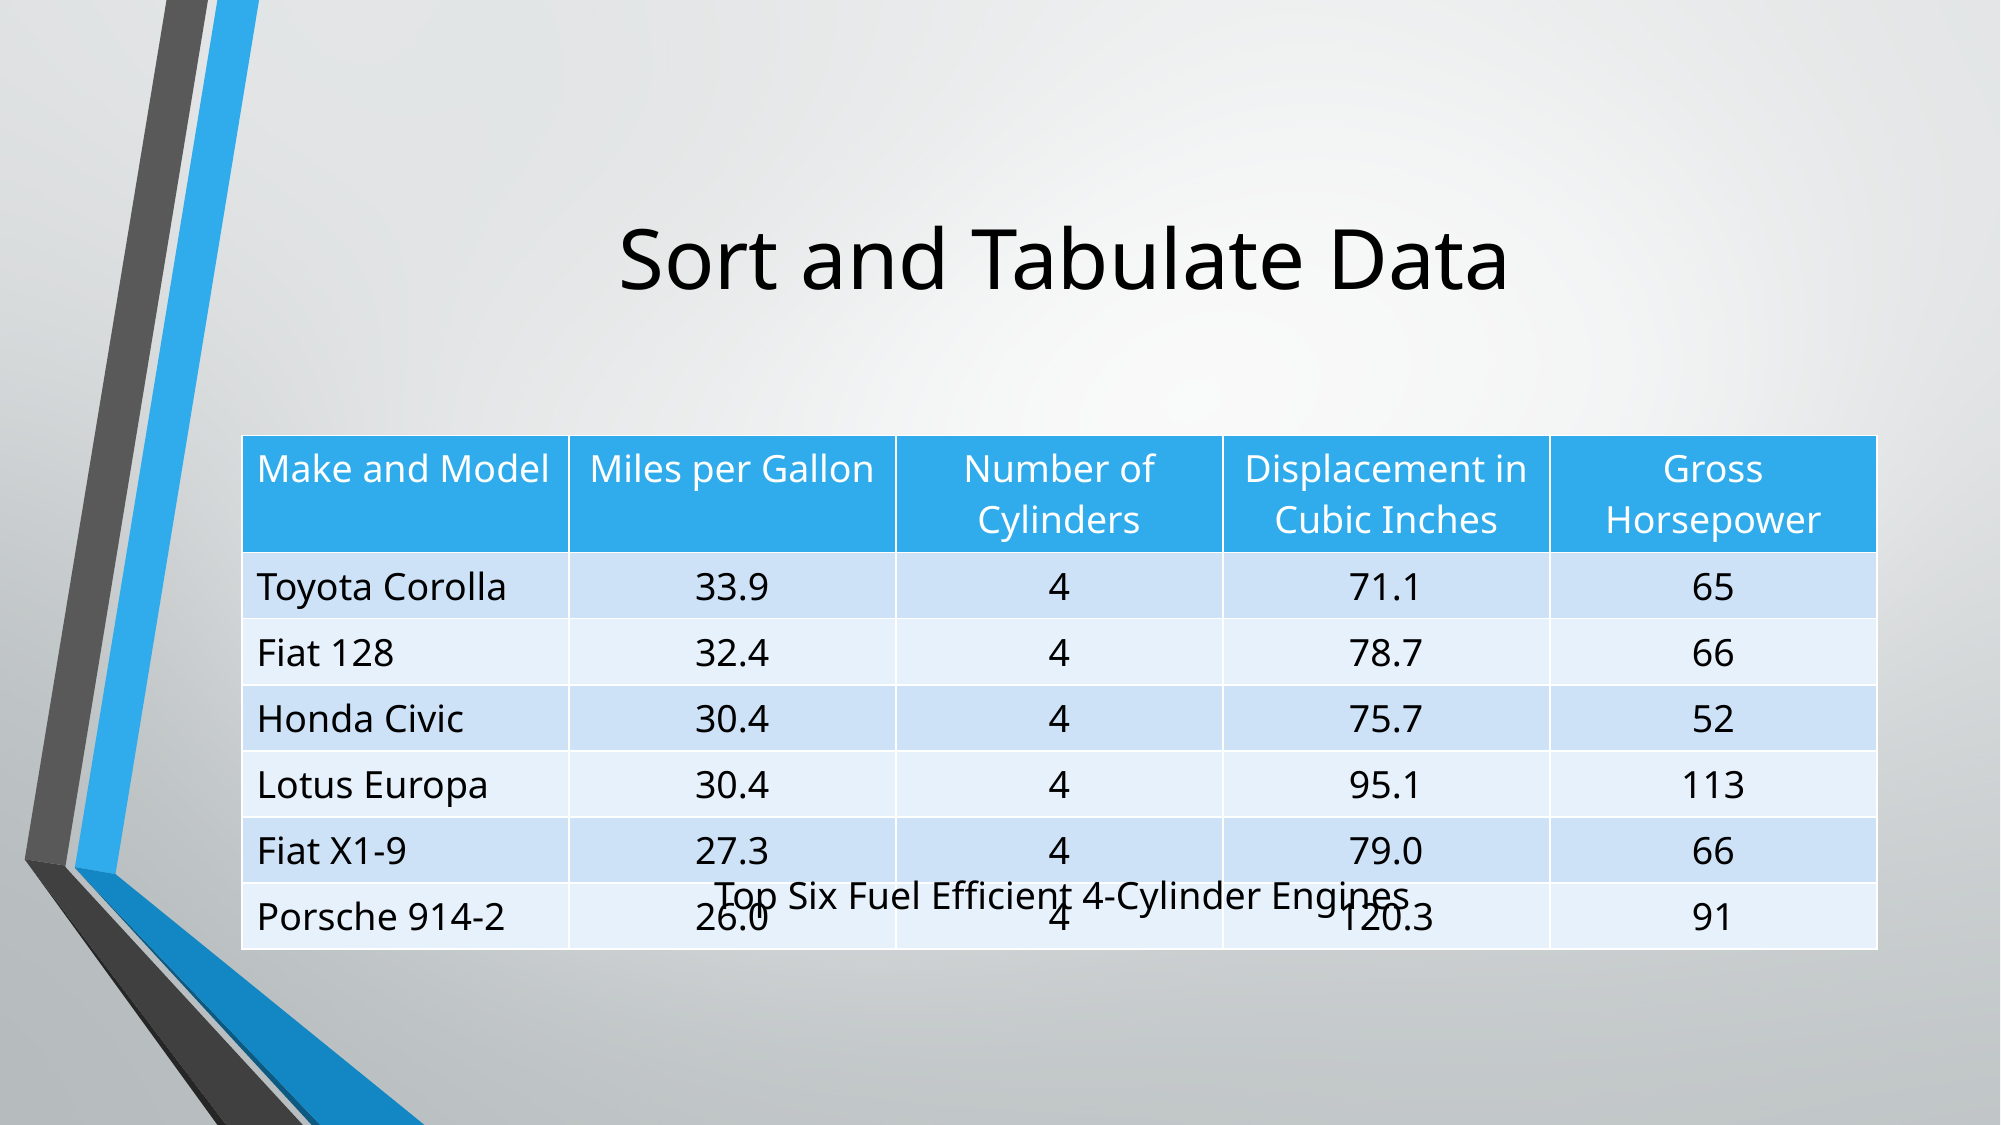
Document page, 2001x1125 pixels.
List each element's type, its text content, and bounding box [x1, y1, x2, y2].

table_cell 113 [1551, 752, 1876, 816]
title Sort and Tabulate Data [243, 112, 1887, 400]
table_cell 32.4 [570, 619, 895, 684]
table_header Miles per Gallon [570, 436, 895, 552]
table_cell 75.7 [1224, 686, 1549, 750]
table_cell 4 [897, 752, 1222, 816]
table_cell 78.7 [1224, 619, 1549, 684]
table_cell 95.1 [1224, 752, 1549, 816]
table_cell 30.4 [570, 752, 895, 816]
table_cell 71.1 [1224, 553, 1549, 618]
table_cell Honda Civic [243, 686, 568, 750]
table_cell 4 [897, 553, 1222, 618]
table_cell 30.4 [570, 686, 895, 750]
text_box Top Six Fuel Efficient 4-Cylinder Engines [241, 864, 1884, 948]
table_cell 66 [1551, 818, 1876, 864]
table_cell 4 [897, 818, 1222, 864]
table_cell 27.3 [570, 818, 895, 864]
table_cell 4 [897, 686, 1222, 750]
table_cell 79.0 [1224, 818, 1549, 864]
table_cell Toyota Corolla [243, 553, 568, 618]
table_cell Fiat 128 [243, 619, 568, 684]
table_header Make and Model [243, 436, 568, 552]
table_cell Fiat X1-9 [243, 818, 568, 864]
table_header Gross Horsepower [1551, 436, 1876, 552]
table_cell 52 [1551, 686, 1876, 750]
table_header Displacement in Cubic Inches [1224, 436, 1549, 552]
table_cell 4 [897, 619, 1222, 684]
table_header Number of Cylinders [897, 436, 1222, 552]
table_cell 65 [1551, 553, 1876, 618]
table_cell 66 [1551, 619, 1876, 684]
table_cell Lotus Europa [243, 752, 568, 816]
table_cell 33.9 [570, 553, 895, 618]
